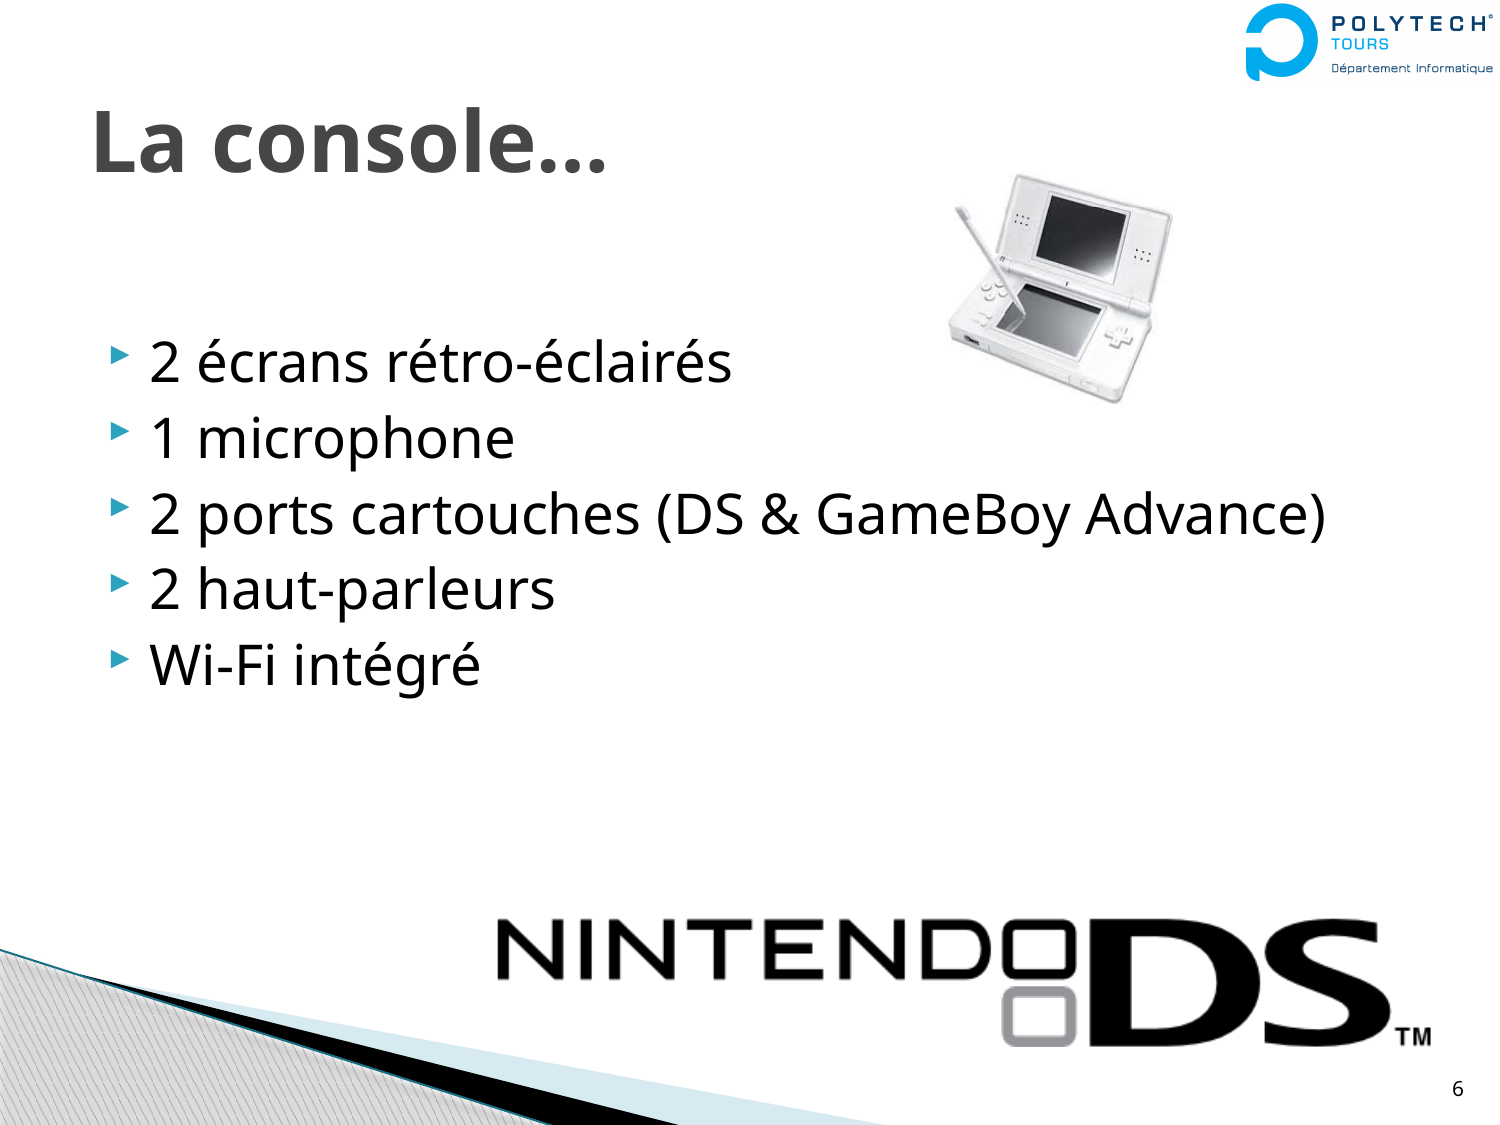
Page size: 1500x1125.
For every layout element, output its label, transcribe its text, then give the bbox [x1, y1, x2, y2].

slide_number 6 [1418, 1051, 1479, 1112]
title La console… [75, 45, 1424, 233]
picture [1241, 0, 1500, 84]
list 2 écrans rétro-éclairés 1 microphone 2 ports cartouches (DS & GameBoy Advance) 2 haut-parleurs Wi-Fi intégré [75, 243, 1425, 986]
picture [937, 171, 1175, 407]
picture [495, 916, 1434, 1050]
